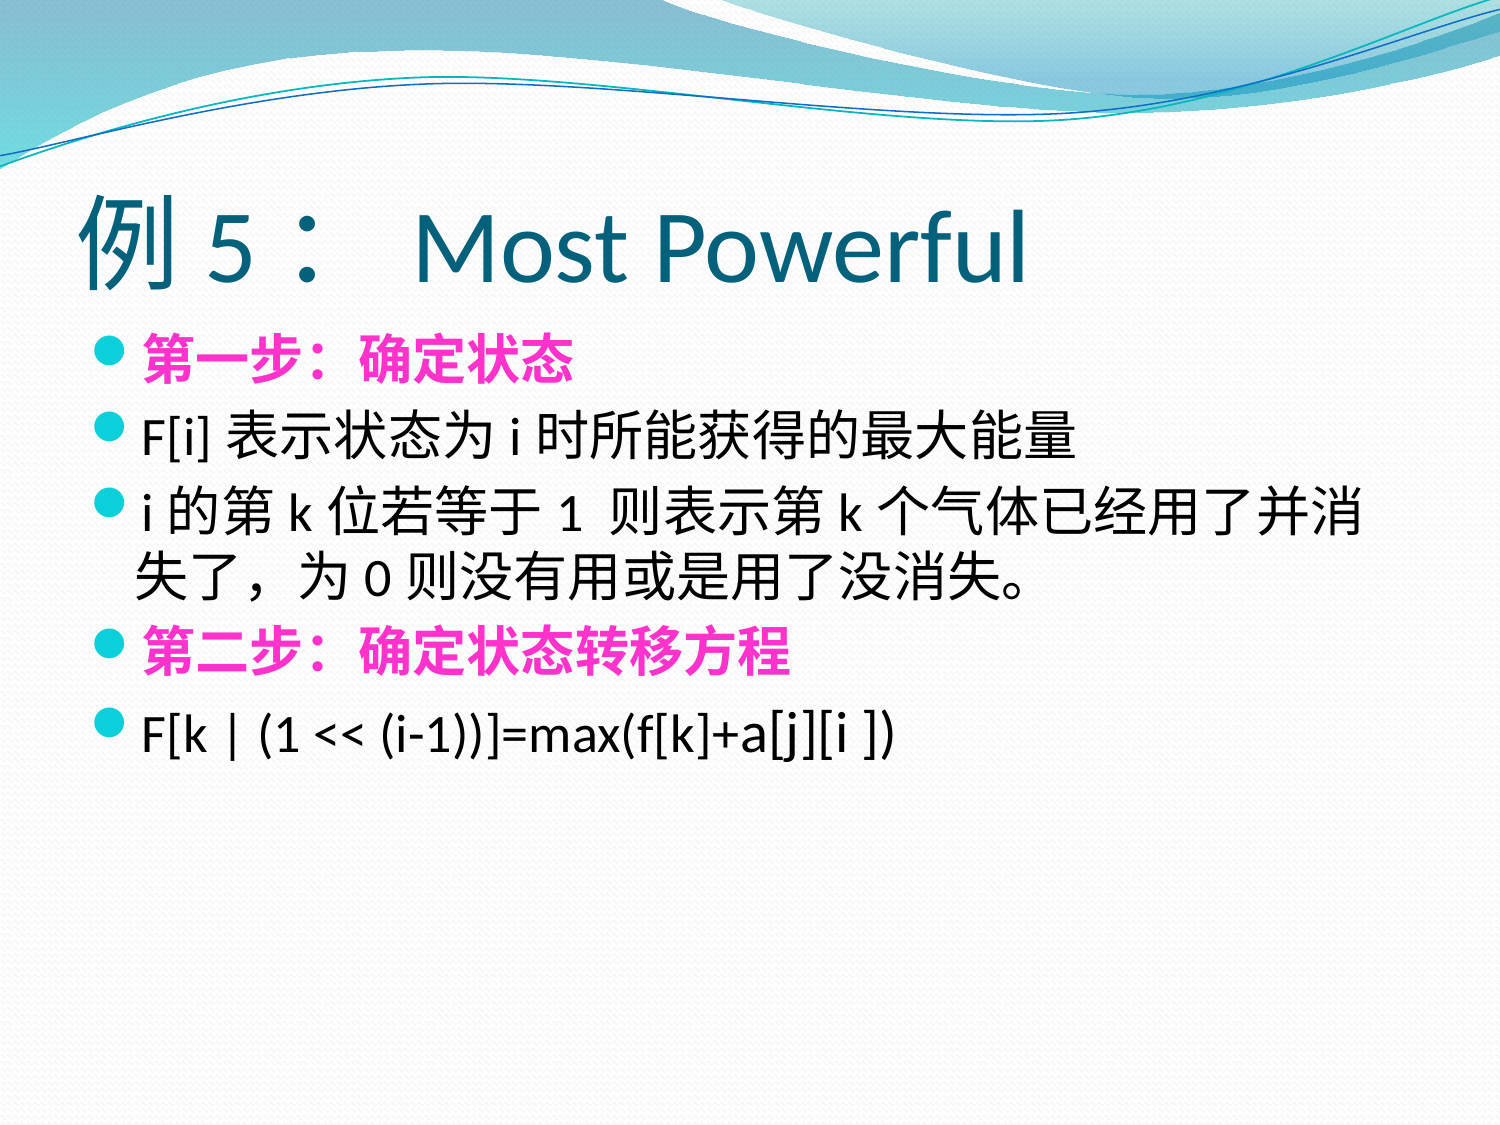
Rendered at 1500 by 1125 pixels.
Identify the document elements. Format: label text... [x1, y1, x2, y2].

title 例5：Most Powerful [74, 115, 1426, 304]
list 第一步：确定状态 F[i]表示状态为i时所能获得的最大能量 i的第k位若等于1 则表示第k个气体已经用了并消失了，为0则没有用或是用了没消失。 第二步：确定状态转移方程 F[k | (1 << (i-1))]=max(f[k]+a[j][i ]) [74, 317, 1426, 1038]
